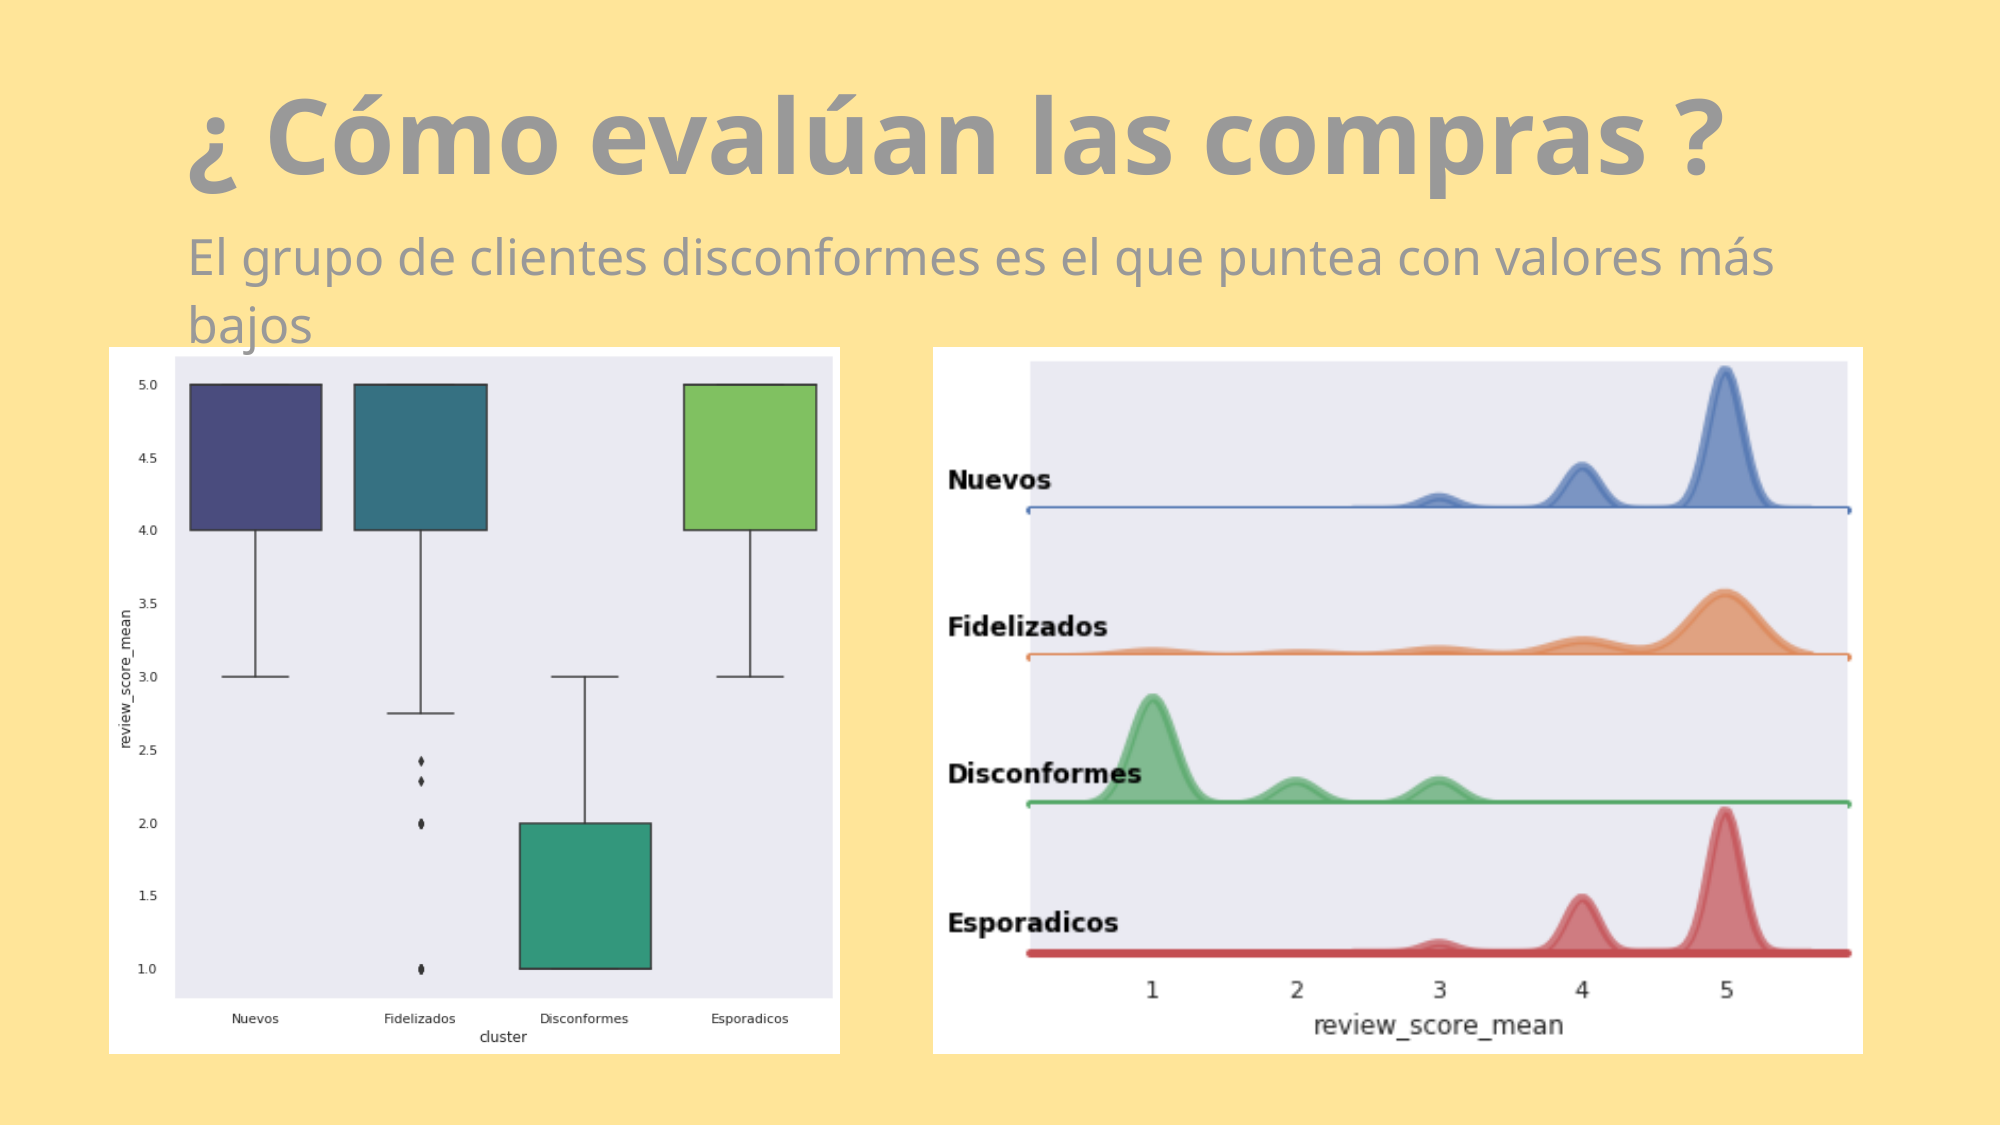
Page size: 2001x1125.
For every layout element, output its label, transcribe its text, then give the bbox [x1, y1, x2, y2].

picture [108, 347, 840, 1054]
list ¿ Cómo evalúan las compras ? El grupo de clientes disconformes es el que puntea con valores más bajos [172, 44, 1918, 348]
picture [933, 347, 1863, 1054]
